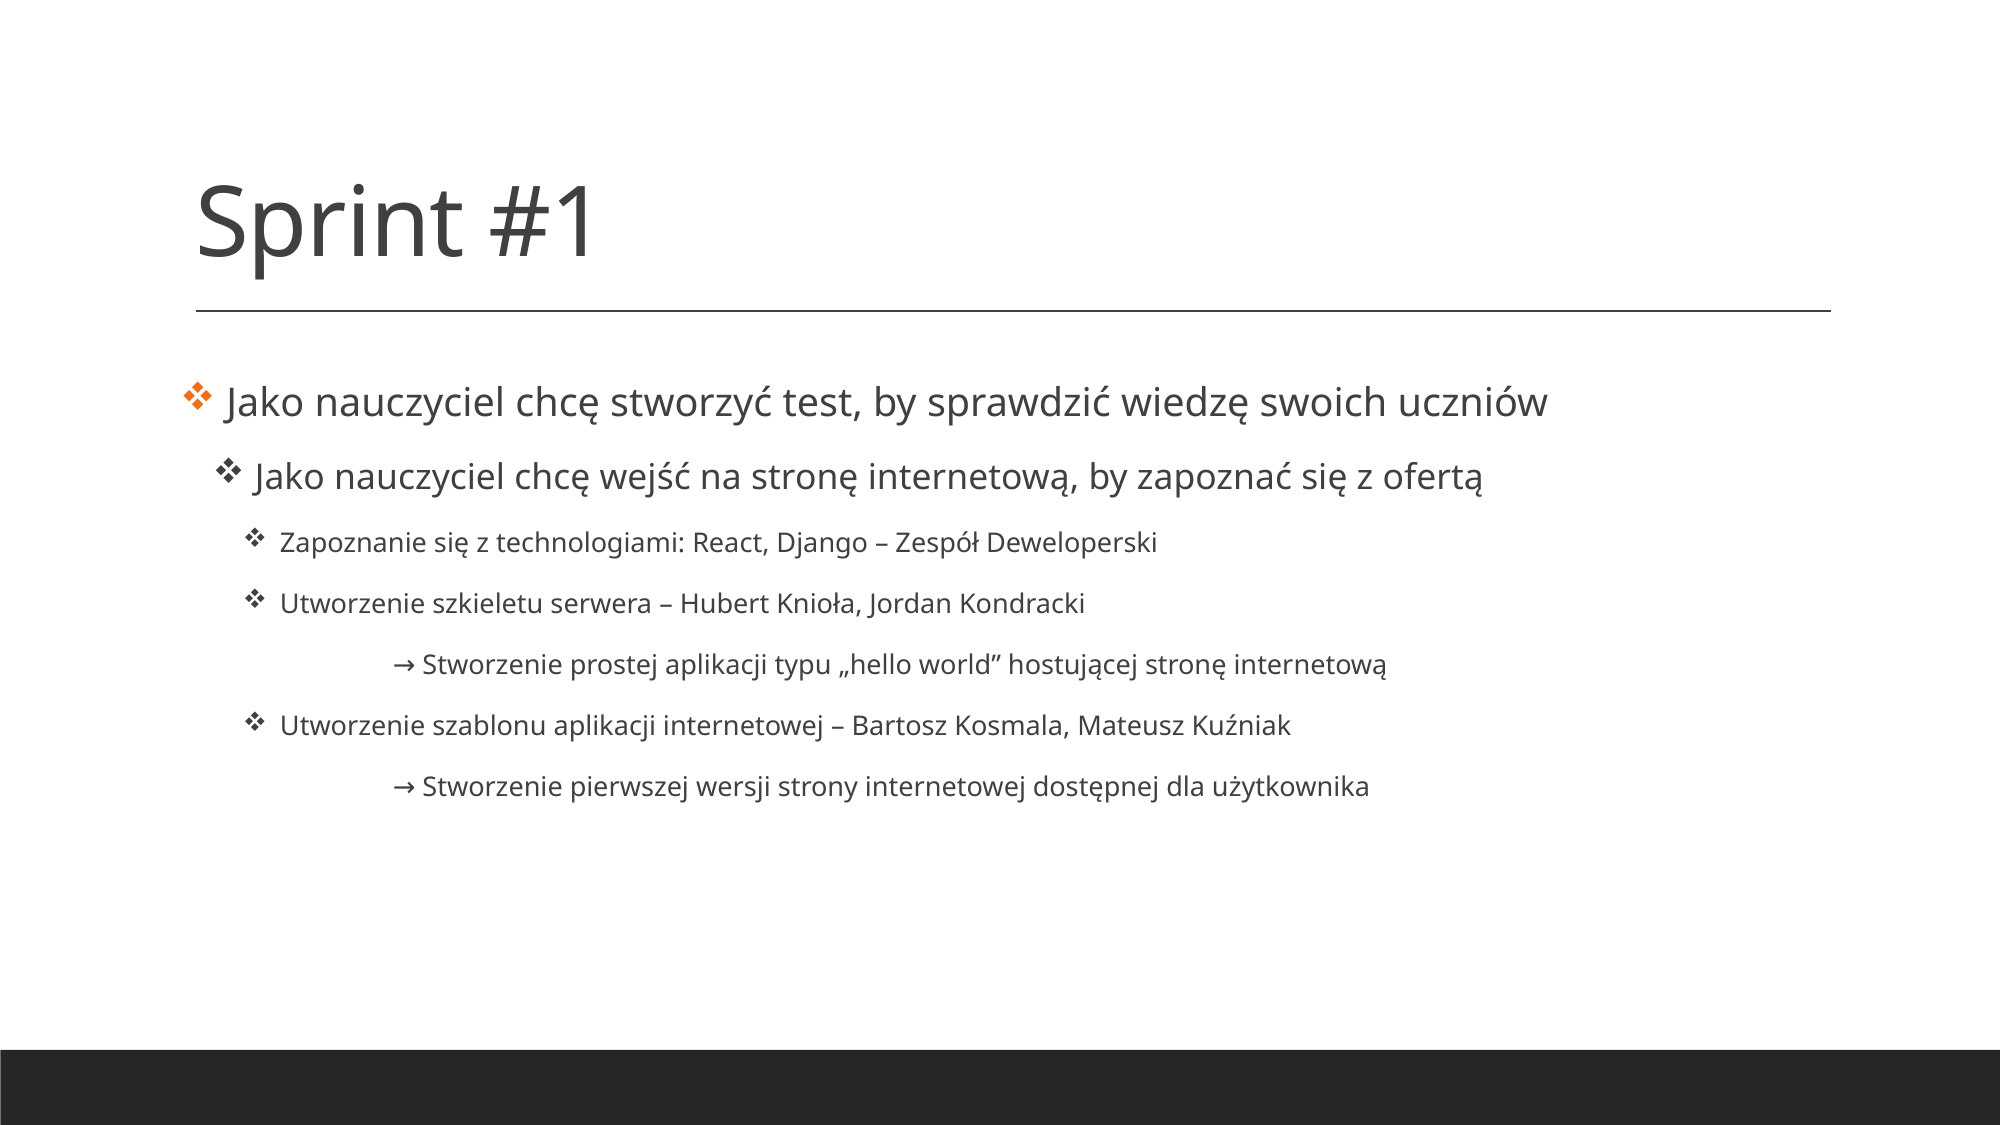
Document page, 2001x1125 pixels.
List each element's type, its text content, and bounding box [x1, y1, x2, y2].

list Jako nauczyciel chcę stworzyć test, by sprawdzić wiedzę swoich uczniów Jako nauczyciel chcę wejść na stronę internetową, by zapoznać się z ofertą Zapoznanie się z technologiami: React, Django – Zespół Deweloperski Utworzenie szkieletu serwera – Hubert Knioła, Jordan Kondracki → Stworzenie prostej aplikacji typu „hello world” hostującej stronę internetową Utworzenie szablonu aplikacji internetowej – Bartosz Kosmala, Mateusz Kuźniak → Stworzenie pierwszej wersji strony internetowej dostępnej dla użytkownika [180, 345, 1843, 963]
title Sprint #1 [180, 47, 1830, 285]
